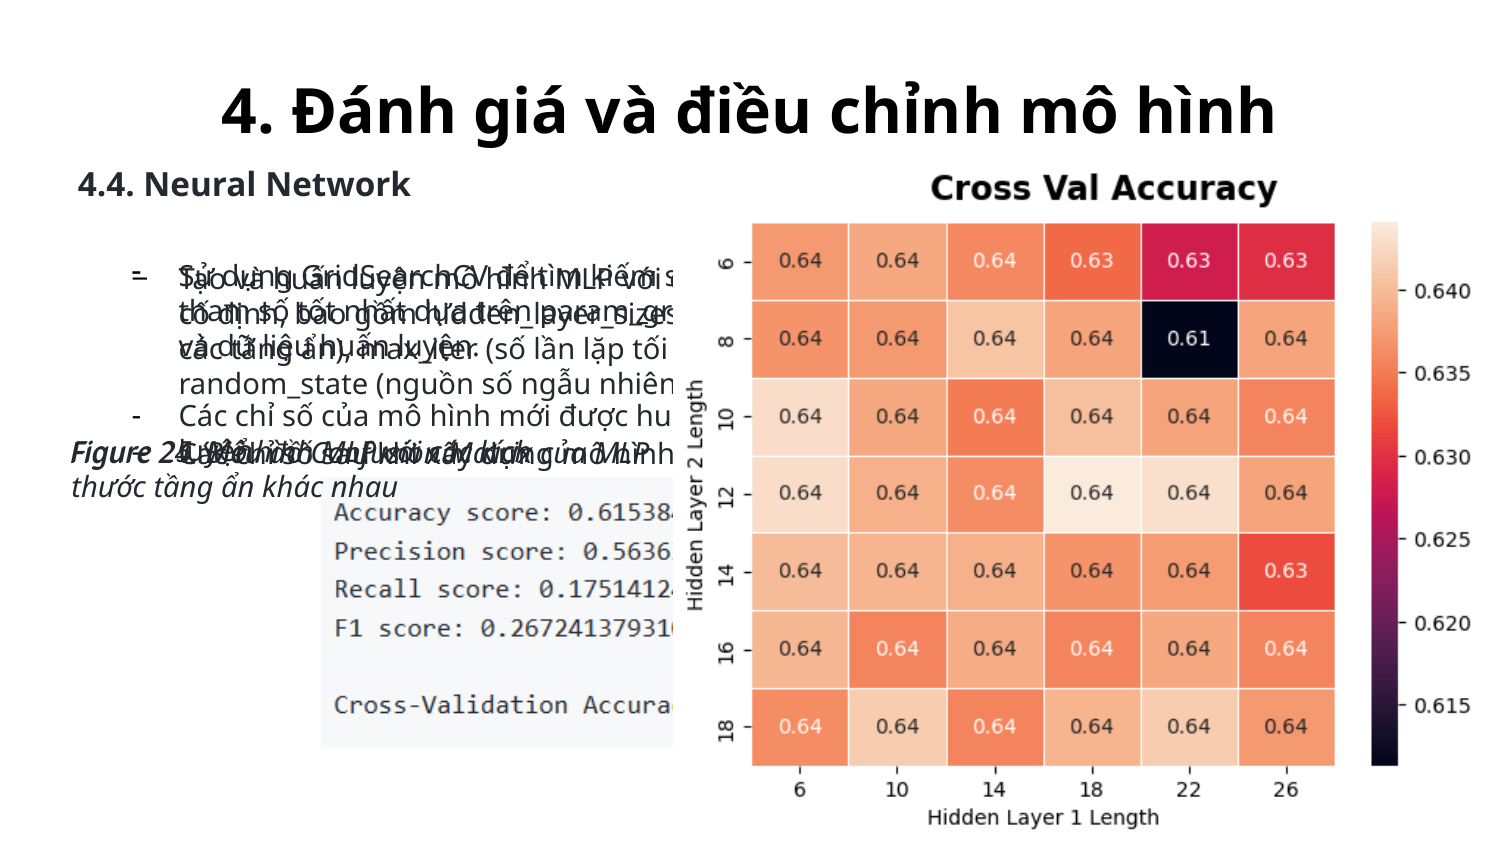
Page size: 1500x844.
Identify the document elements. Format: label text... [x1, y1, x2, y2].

text_box Figure 24. Biểu đồ Confusion Matrix của MLP [610, 426, 668, 475]
text_box Figure 25. Mô hình MLP với các kích thước tầng ẩn khác nhau [56, 426, 610, 511]
text_box Sử dụng GridSearchCV để tìm kiếm siêu tham số tốt nhất dựa trên param_grid và dữ liệu huấn luyện. Các chỉ số của mô hình mới được huấn luyện [116, 250, 668, 426]
title 4. Đánh giá và điều chỉnh mô hình [116, 88, 1383, 156]
text_box 4.4. Neural Network [63, 155, 581, 211]
picture [321, 158, 1500, 844]
